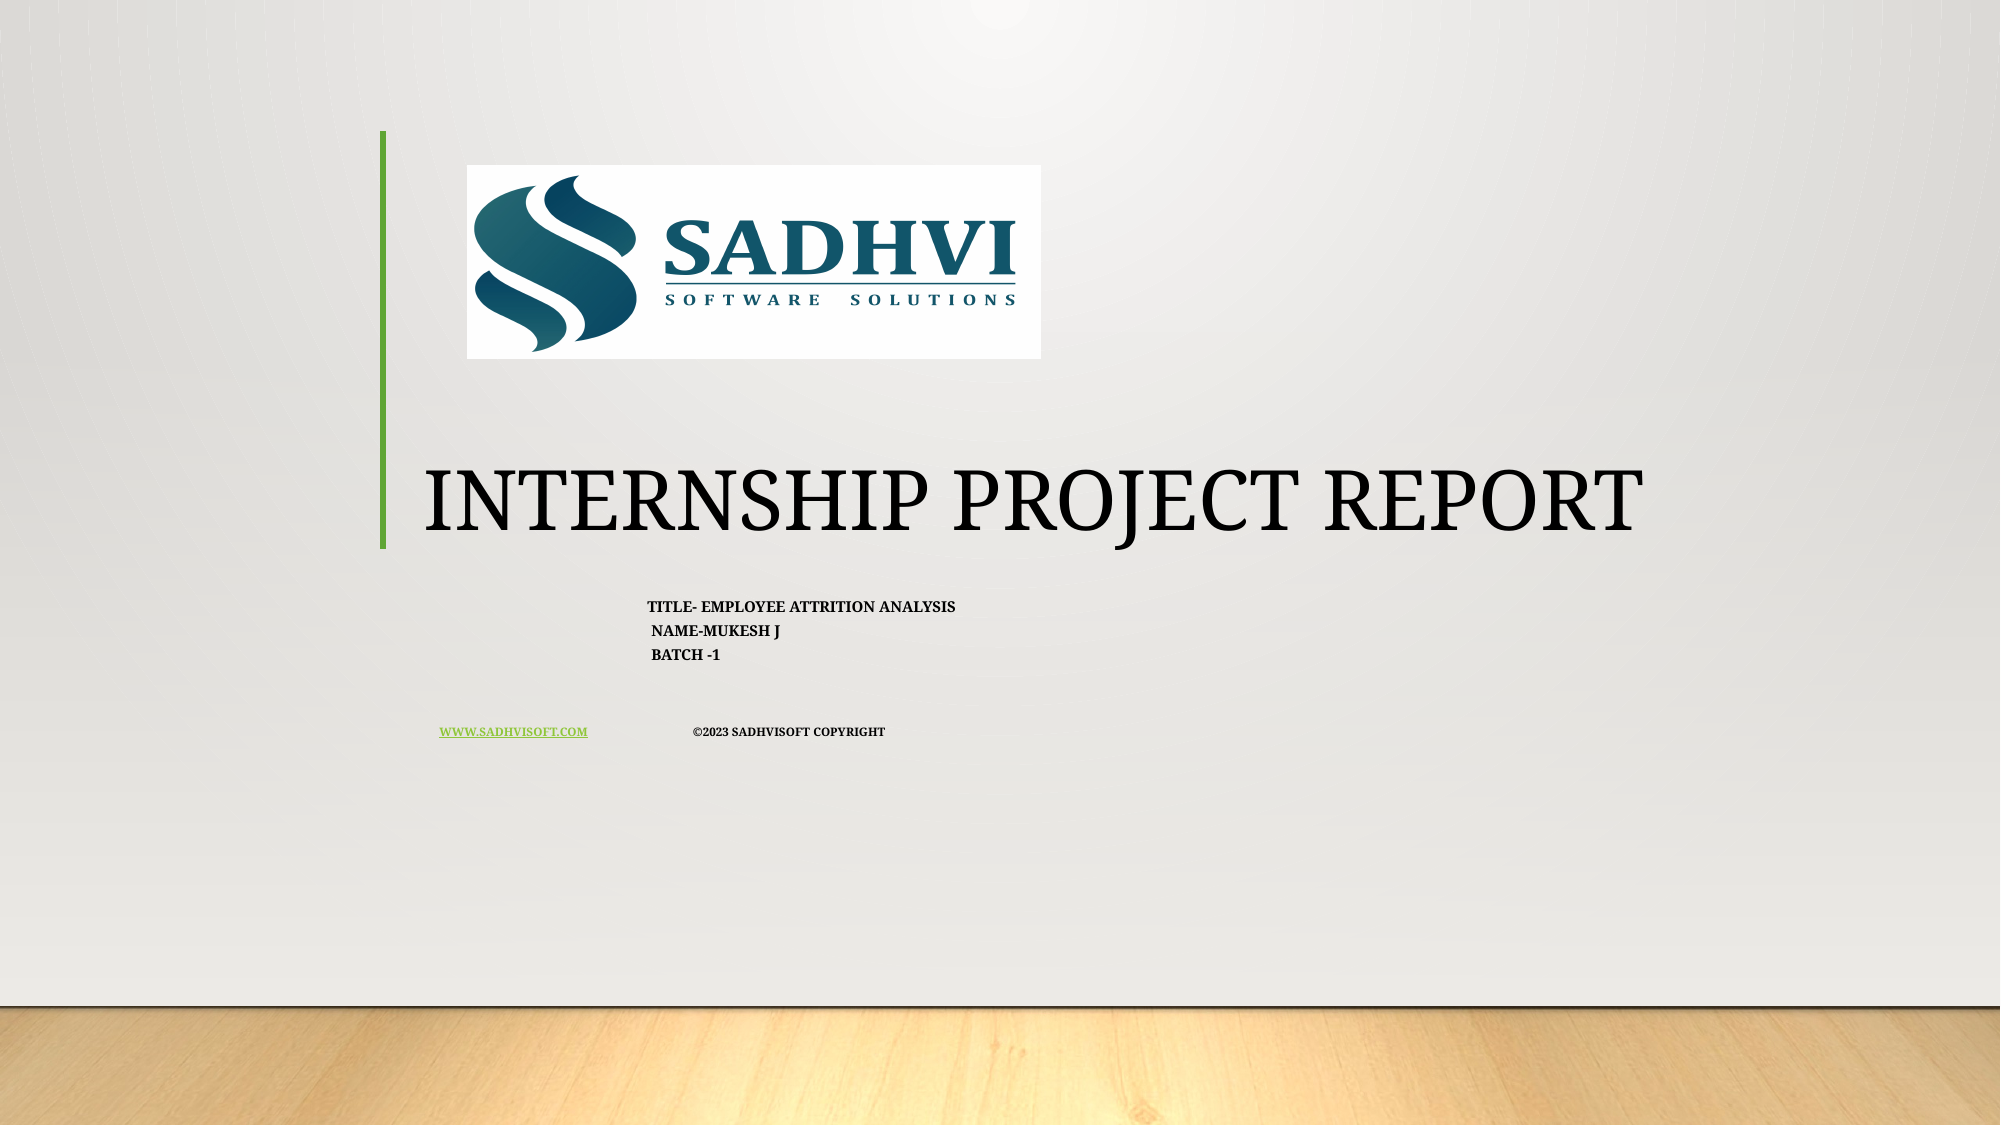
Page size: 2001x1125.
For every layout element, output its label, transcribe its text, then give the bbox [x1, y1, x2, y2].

picture [466, 165, 1041, 359]
title INTERNSHIP PROJECT REPORT [408, 131, 1814, 549]
subtitle TITLE- EMPLOYEE ATTRITION ANALYSIS NAME-MUKESH J BATCH -1 www.sadhvisoft.com ©2023 Sadhvisoft Copyright [424, 579, 1814, 786]
picture [0, 1006, 2000, 1125]
